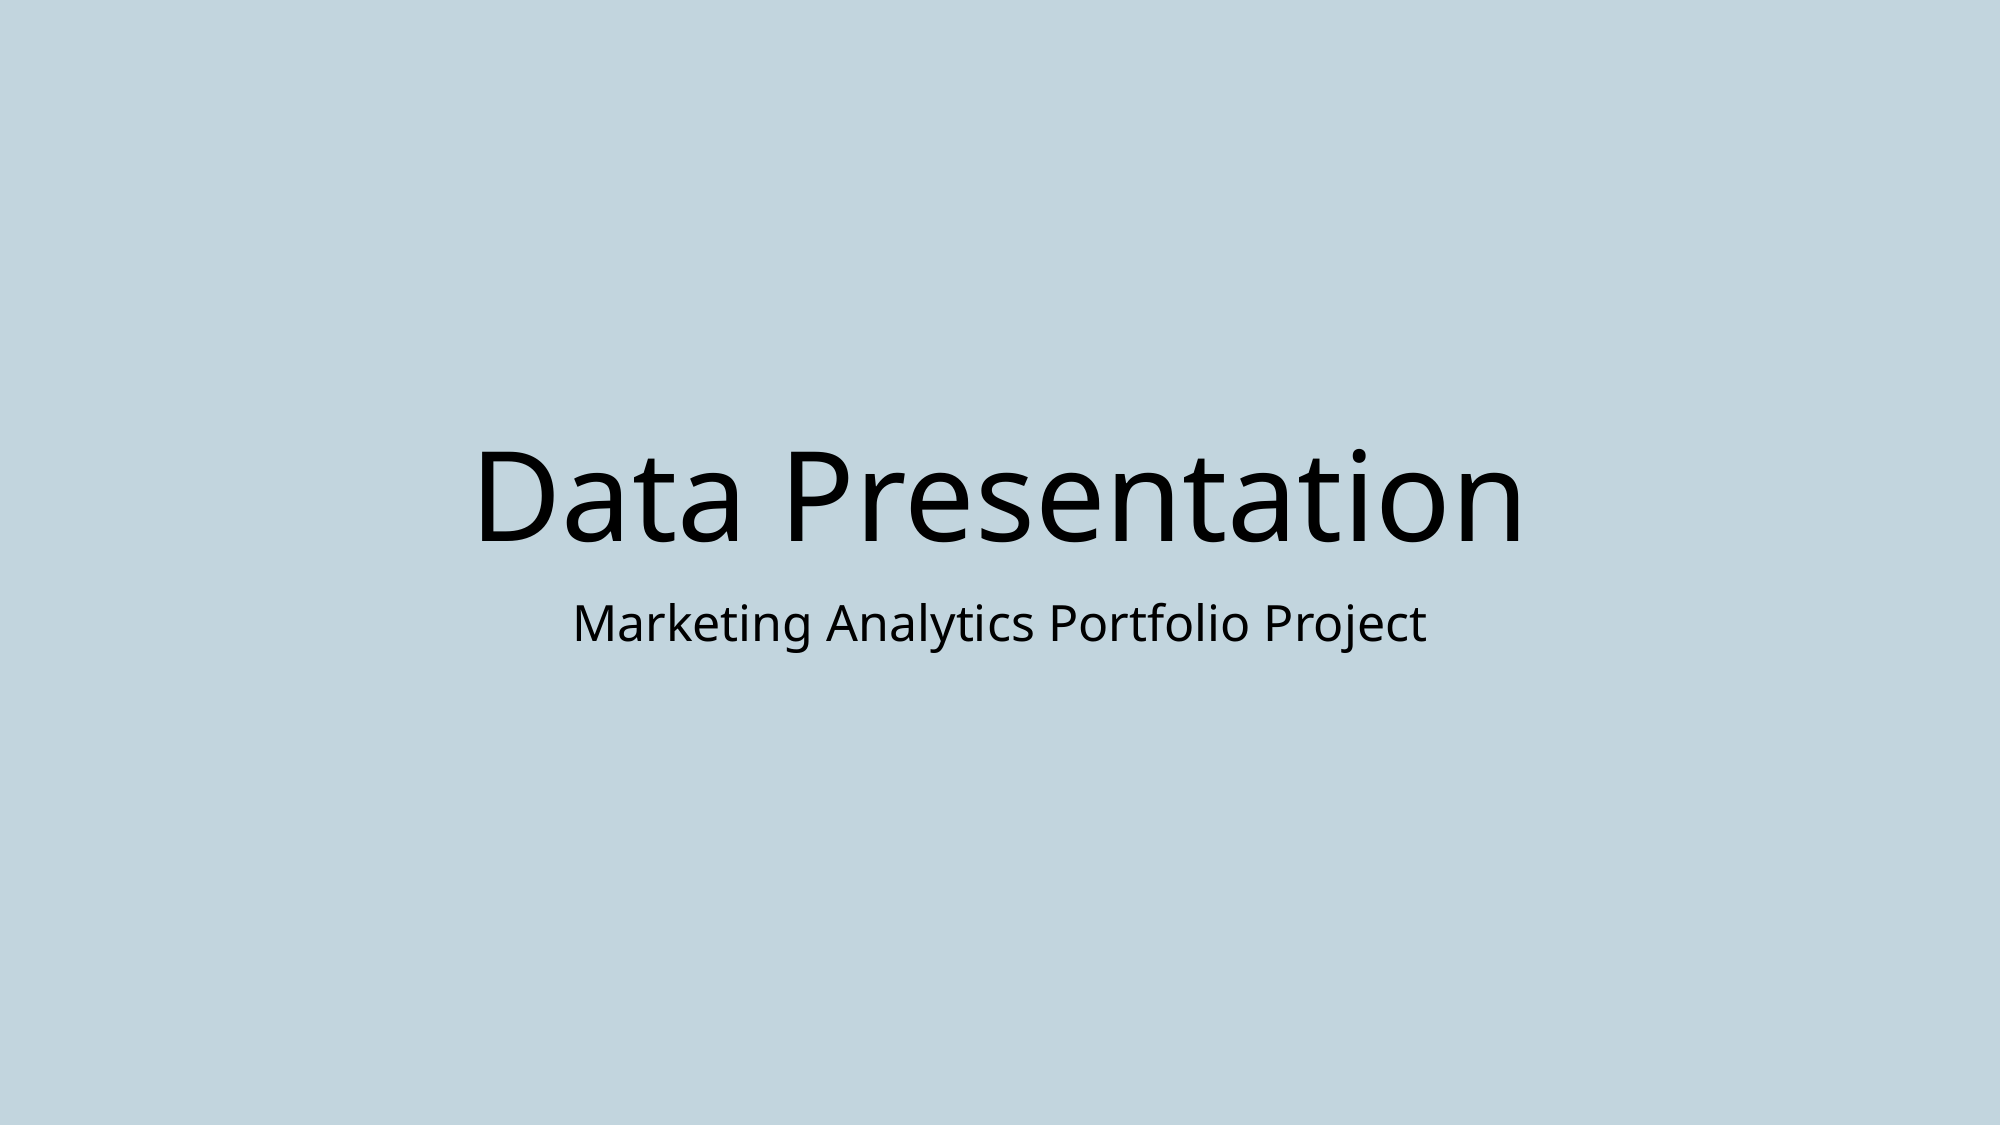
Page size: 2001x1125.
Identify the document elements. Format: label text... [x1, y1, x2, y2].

title Data Presentation [249, 184, 1750, 576]
subtitle Marketing Analytics Portfolio Project [249, 590, 1750, 863]
